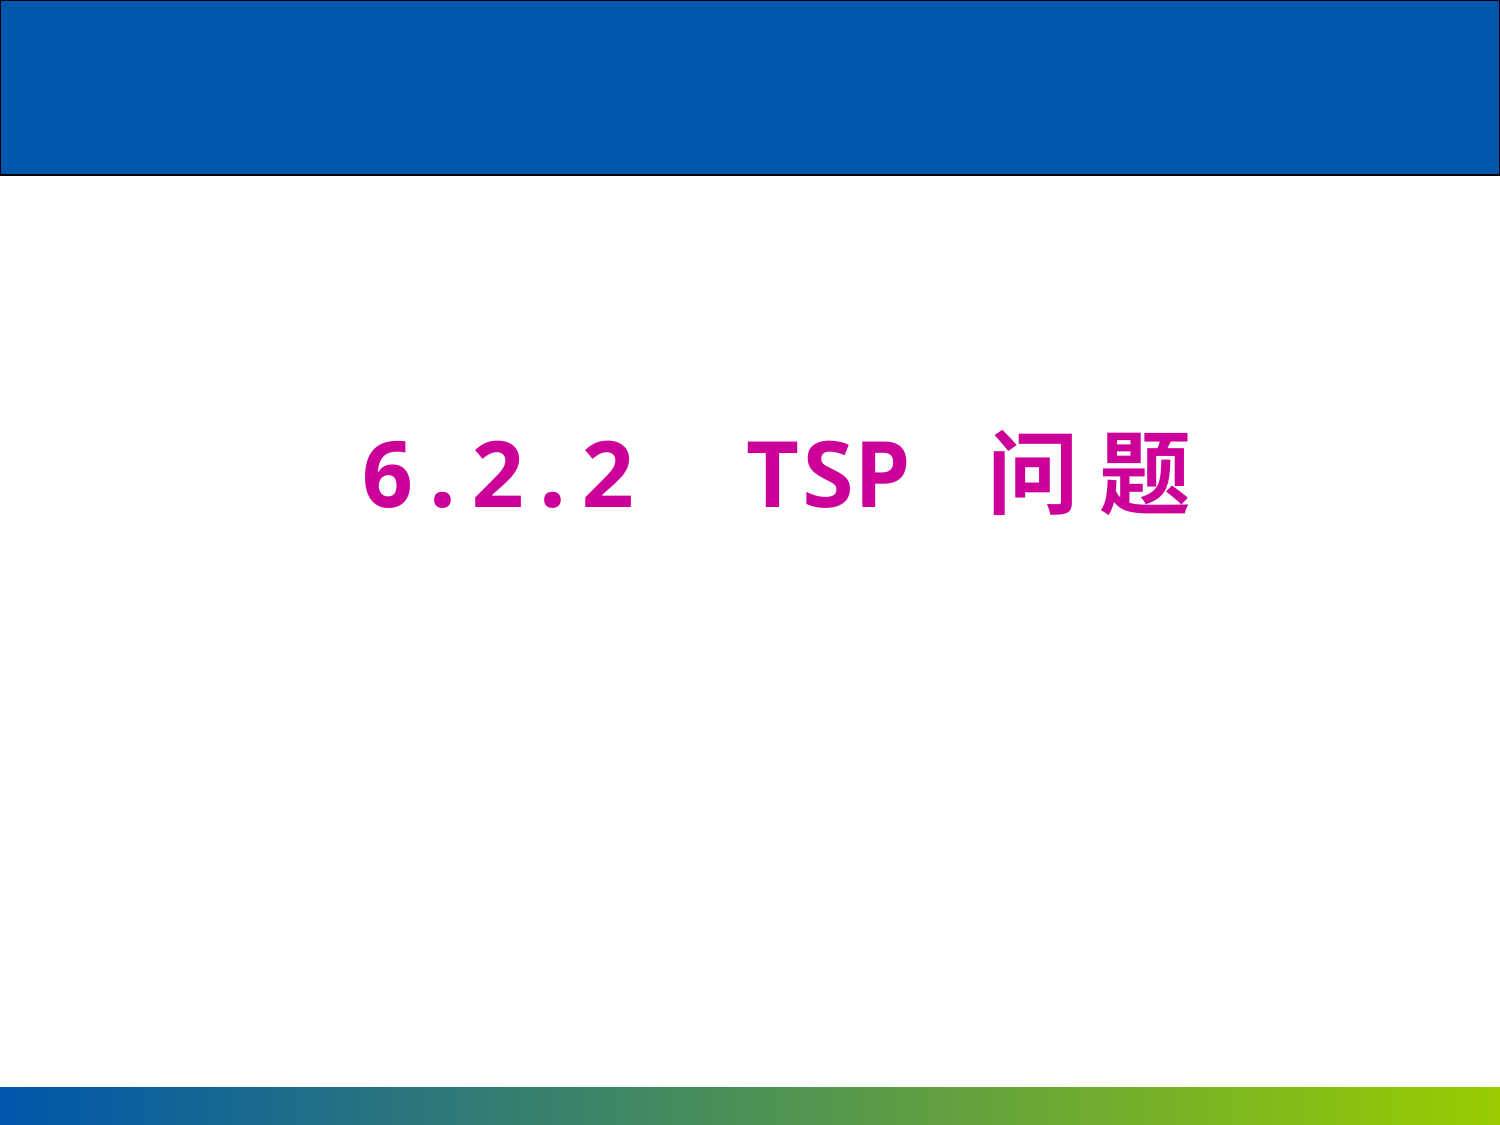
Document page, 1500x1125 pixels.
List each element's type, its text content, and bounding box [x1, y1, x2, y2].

text_box 6.2.2 TSP 问 题 [140, 420, 1412, 535]
